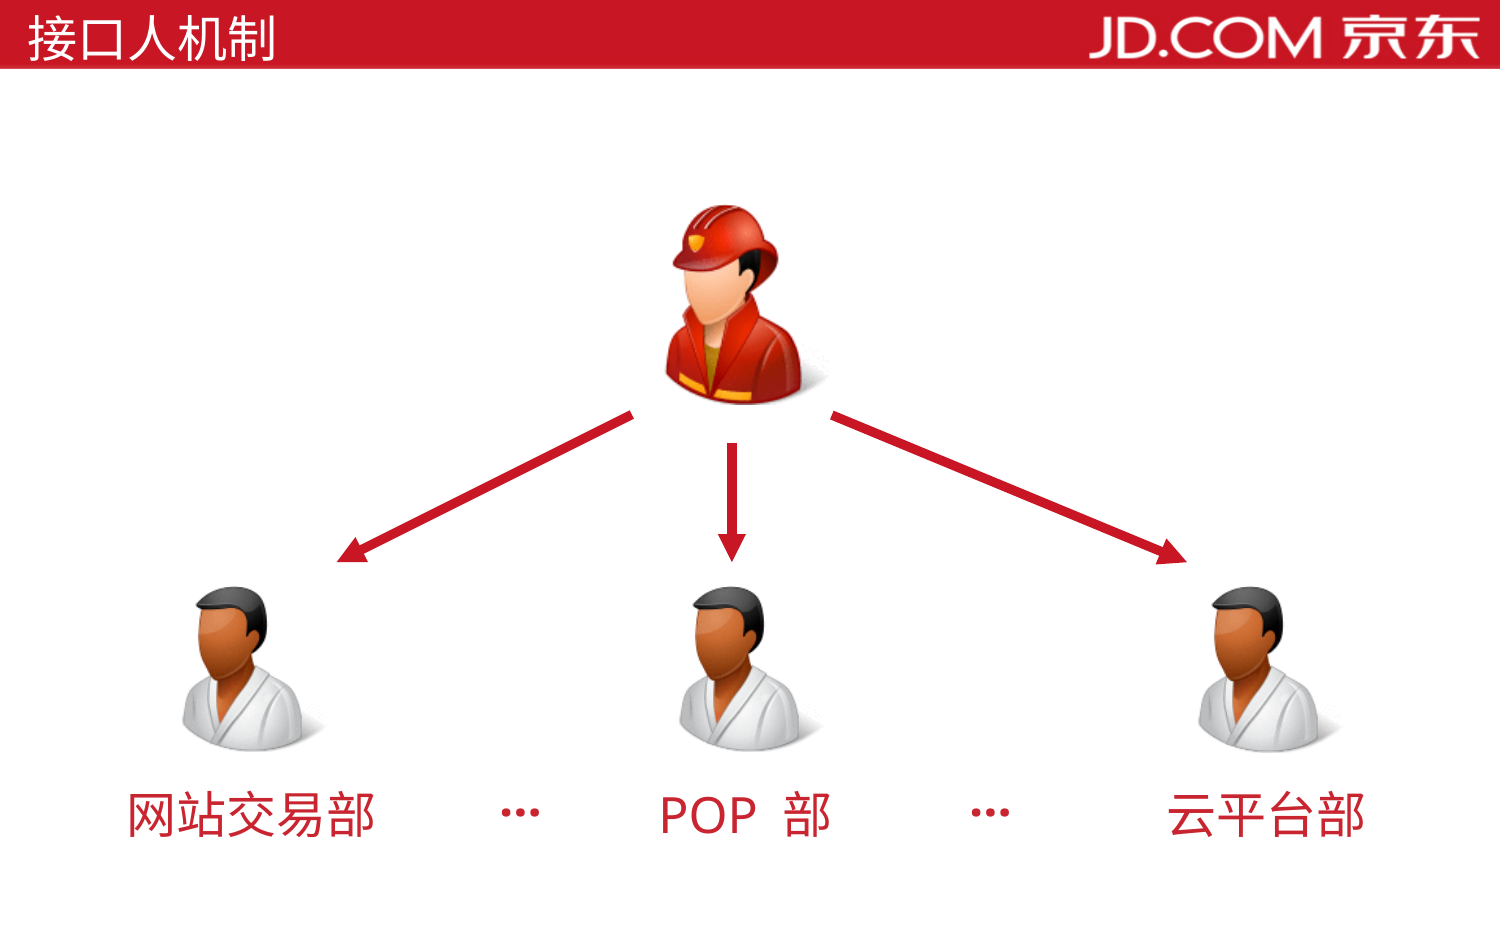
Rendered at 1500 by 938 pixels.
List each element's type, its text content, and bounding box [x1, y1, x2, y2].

text_box 接口人机制 [12, 0, 750, 75]
text_box 云平台部 [1151, 775, 1436, 851]
text_box 网站交易部 [112, 775, 396, 851]
picture [0, 0, 1500, 938]
text_box POP 部 [643, 775, 857, 851]
text_box … [865, 759, 1117, 834]
text_box … [395, 759, 647, 834]
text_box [831, 414, 1188, 563]
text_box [336, 414, 633, 563]
